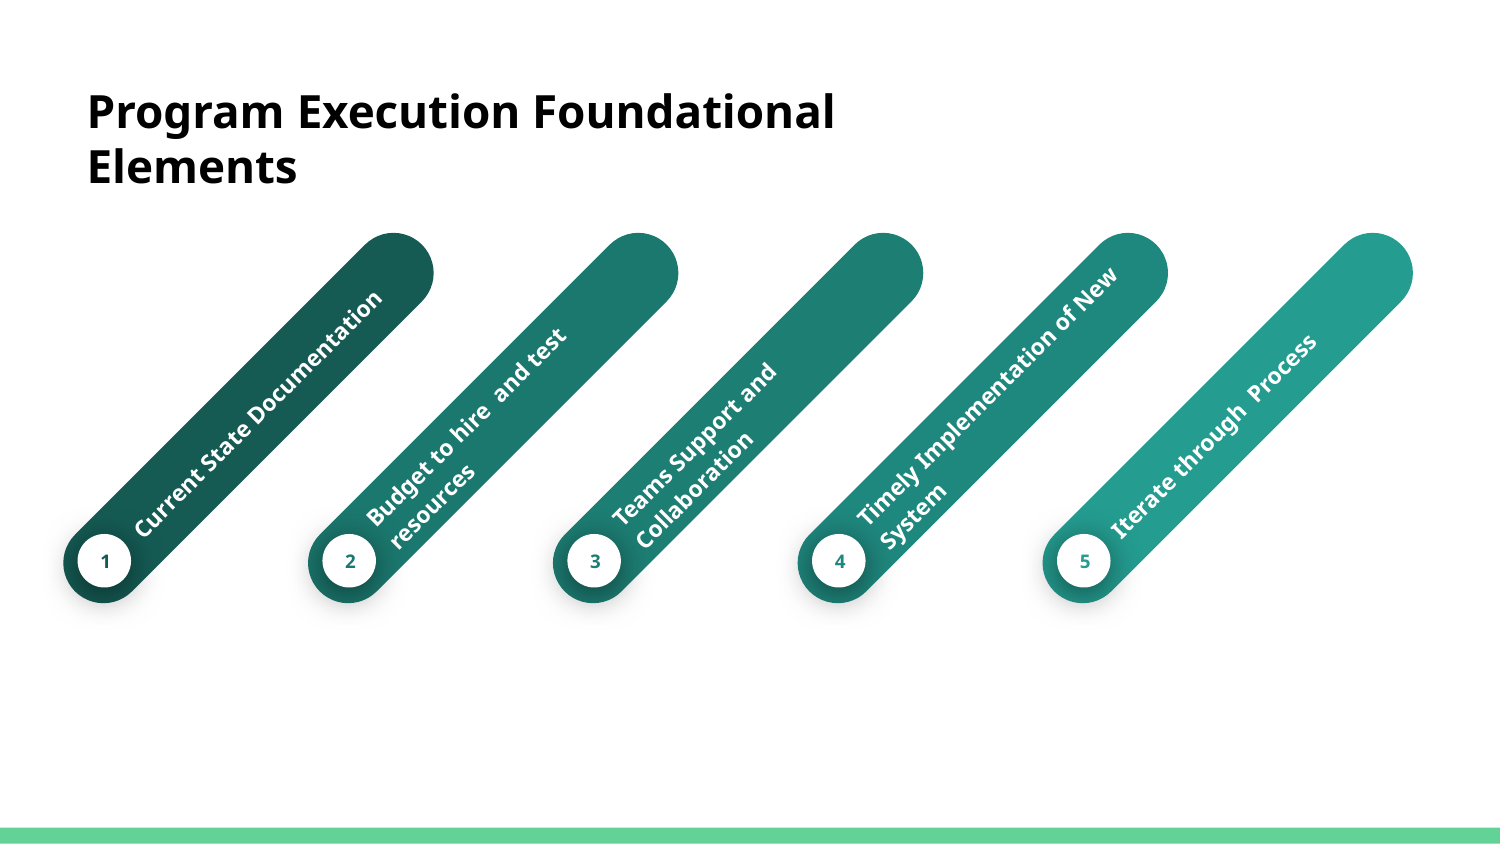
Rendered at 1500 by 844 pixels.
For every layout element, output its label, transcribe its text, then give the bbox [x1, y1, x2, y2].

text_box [719, 215, 941, 620]
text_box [451, 215, 719, 620]
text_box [942, 215, 1185, 620]
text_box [46, 215, 451, 620]
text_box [1185, 215, 1430, 620]
text_box Program Execution Foundational Elements [71, 67, 1052, 208]
